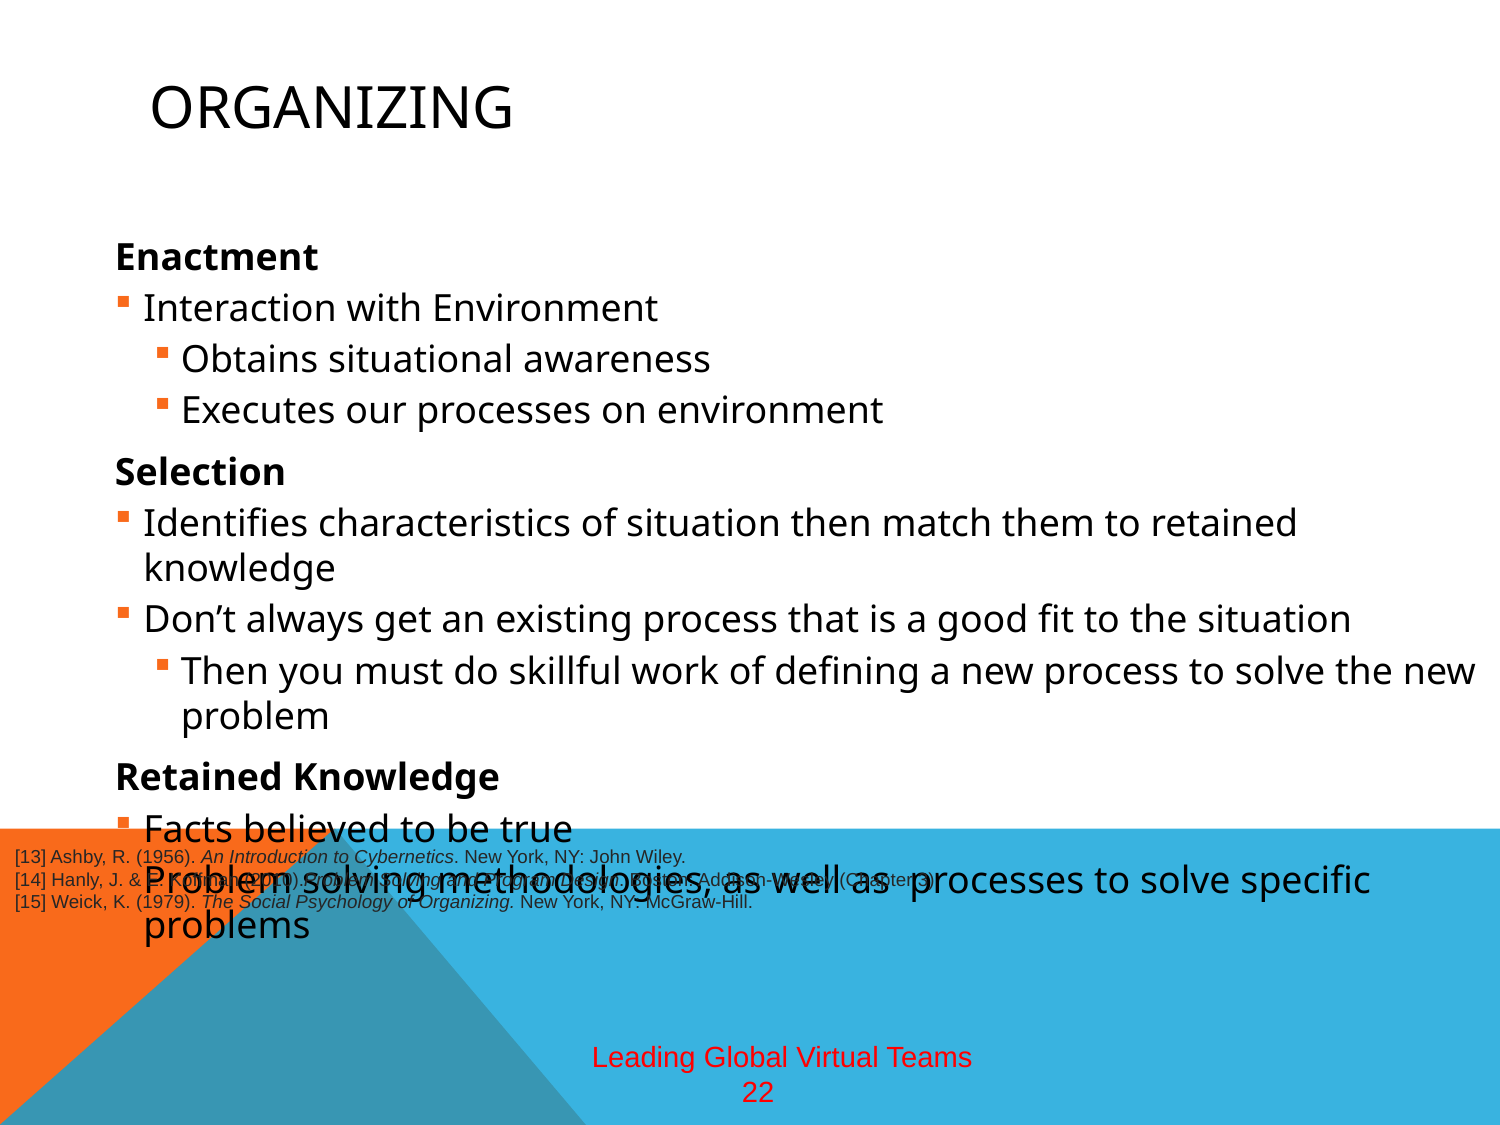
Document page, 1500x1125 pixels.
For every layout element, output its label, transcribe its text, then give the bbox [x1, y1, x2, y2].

text_box [13] Ashby, R. (1956). An Introduction to Cybernetics. New York, NY: John Wiley. [14] Hanly, J. & E. Koffman (2010).Problem Solving and Program Design. Boston: Addison-Wesley (Chapter 3) [15] Weick, K. (1979). The Social Psychology of Organizing. New York, NY: McGraw-Hill. [0, 837, 1425, 943]
list Enactment Interaction with Environment Obtains situational awareness Executes our processes on environment Selection Identifies characteristics of situation then match them to retained knowledge Don’t always get an existing process that is a good fit to the situation Then you must do skillful work of defining a new process to solve the new problem Retained Knowledge Facts believed to be true Problem solving methodologies, as well as processes to solve specific problems [99, 224, 1500, 813]
title Organizing [134, 59, 1369, 150]
